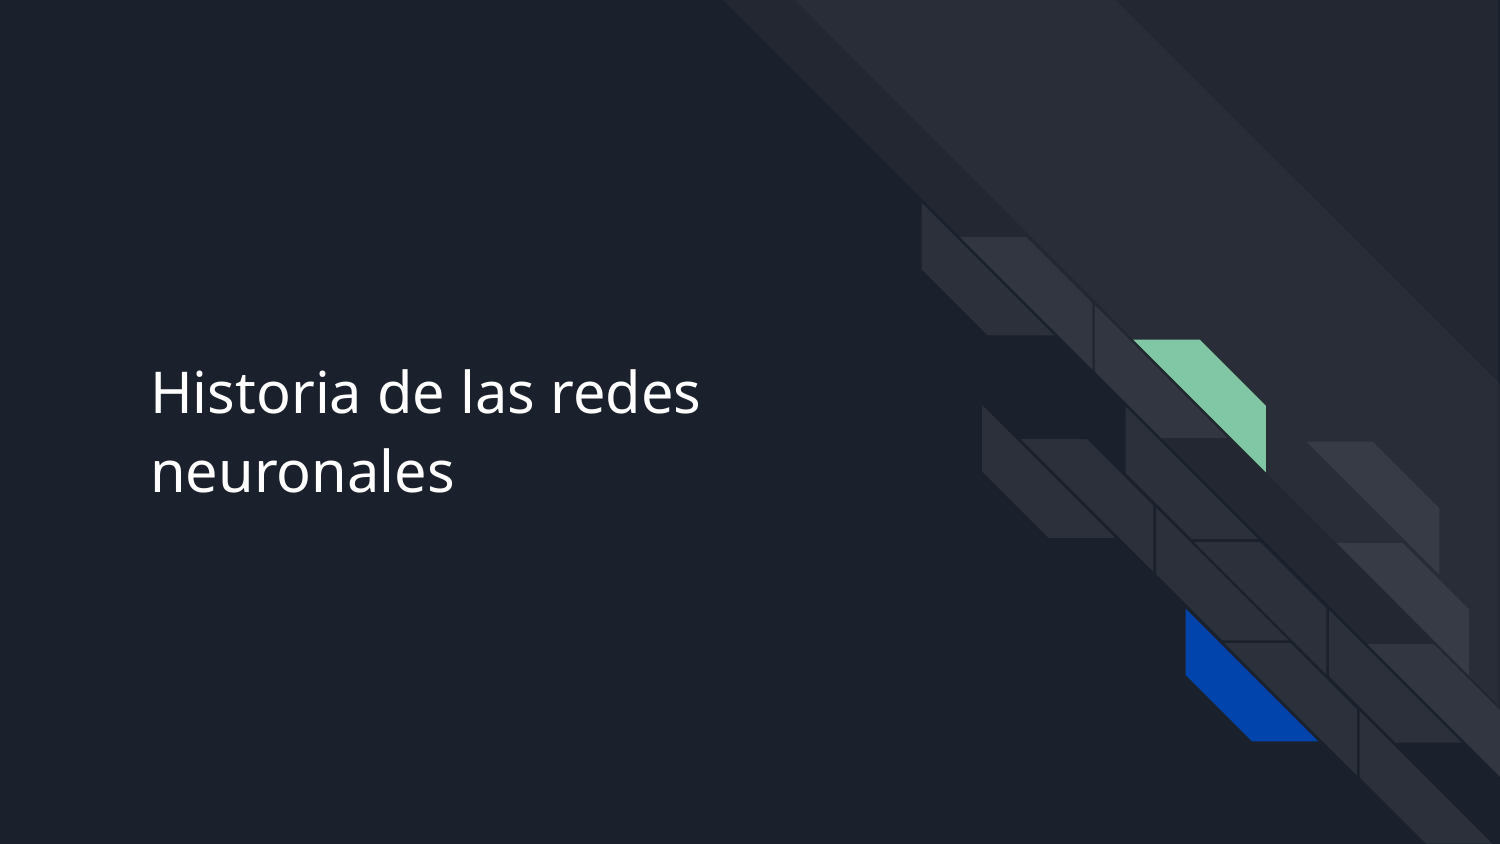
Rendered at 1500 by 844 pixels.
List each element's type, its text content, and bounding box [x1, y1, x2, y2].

title Historia de las redes neuronales [135, 336, 888, 526]
